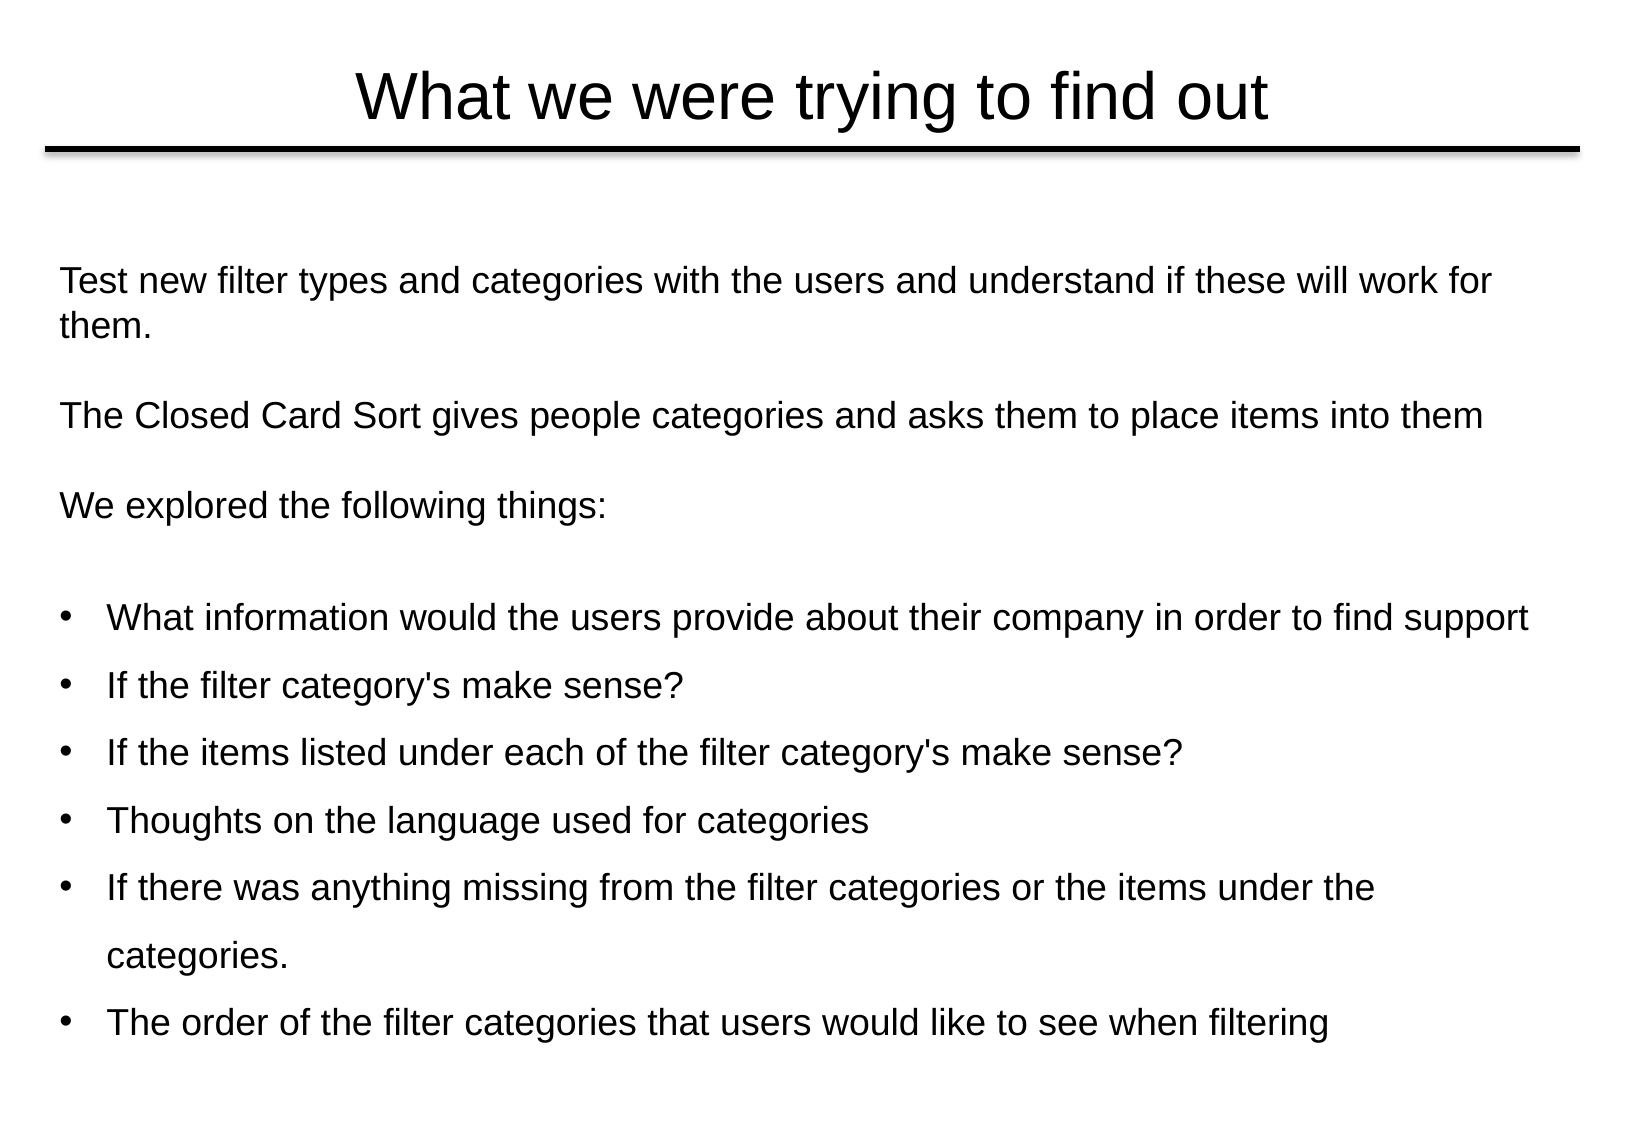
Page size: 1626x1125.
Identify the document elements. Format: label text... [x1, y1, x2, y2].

title What we were trying to find out [0, 45, 1625, 233]
text_box Test new filter types and categories with the users and understand if these will work for them. The Closed Card Sort gives people categories and asks them to place items into them We explored the following things: What information would the users provide about their company in order to find support If the filter category's make sense? If the items listed under each of the filter category's make sense? Thoughts on the language used for categories If there was anything missing from the filter categories or the items under the categories. The order of the filter categories that users would like to see when filtering [44, 248, 1581, 1125]
